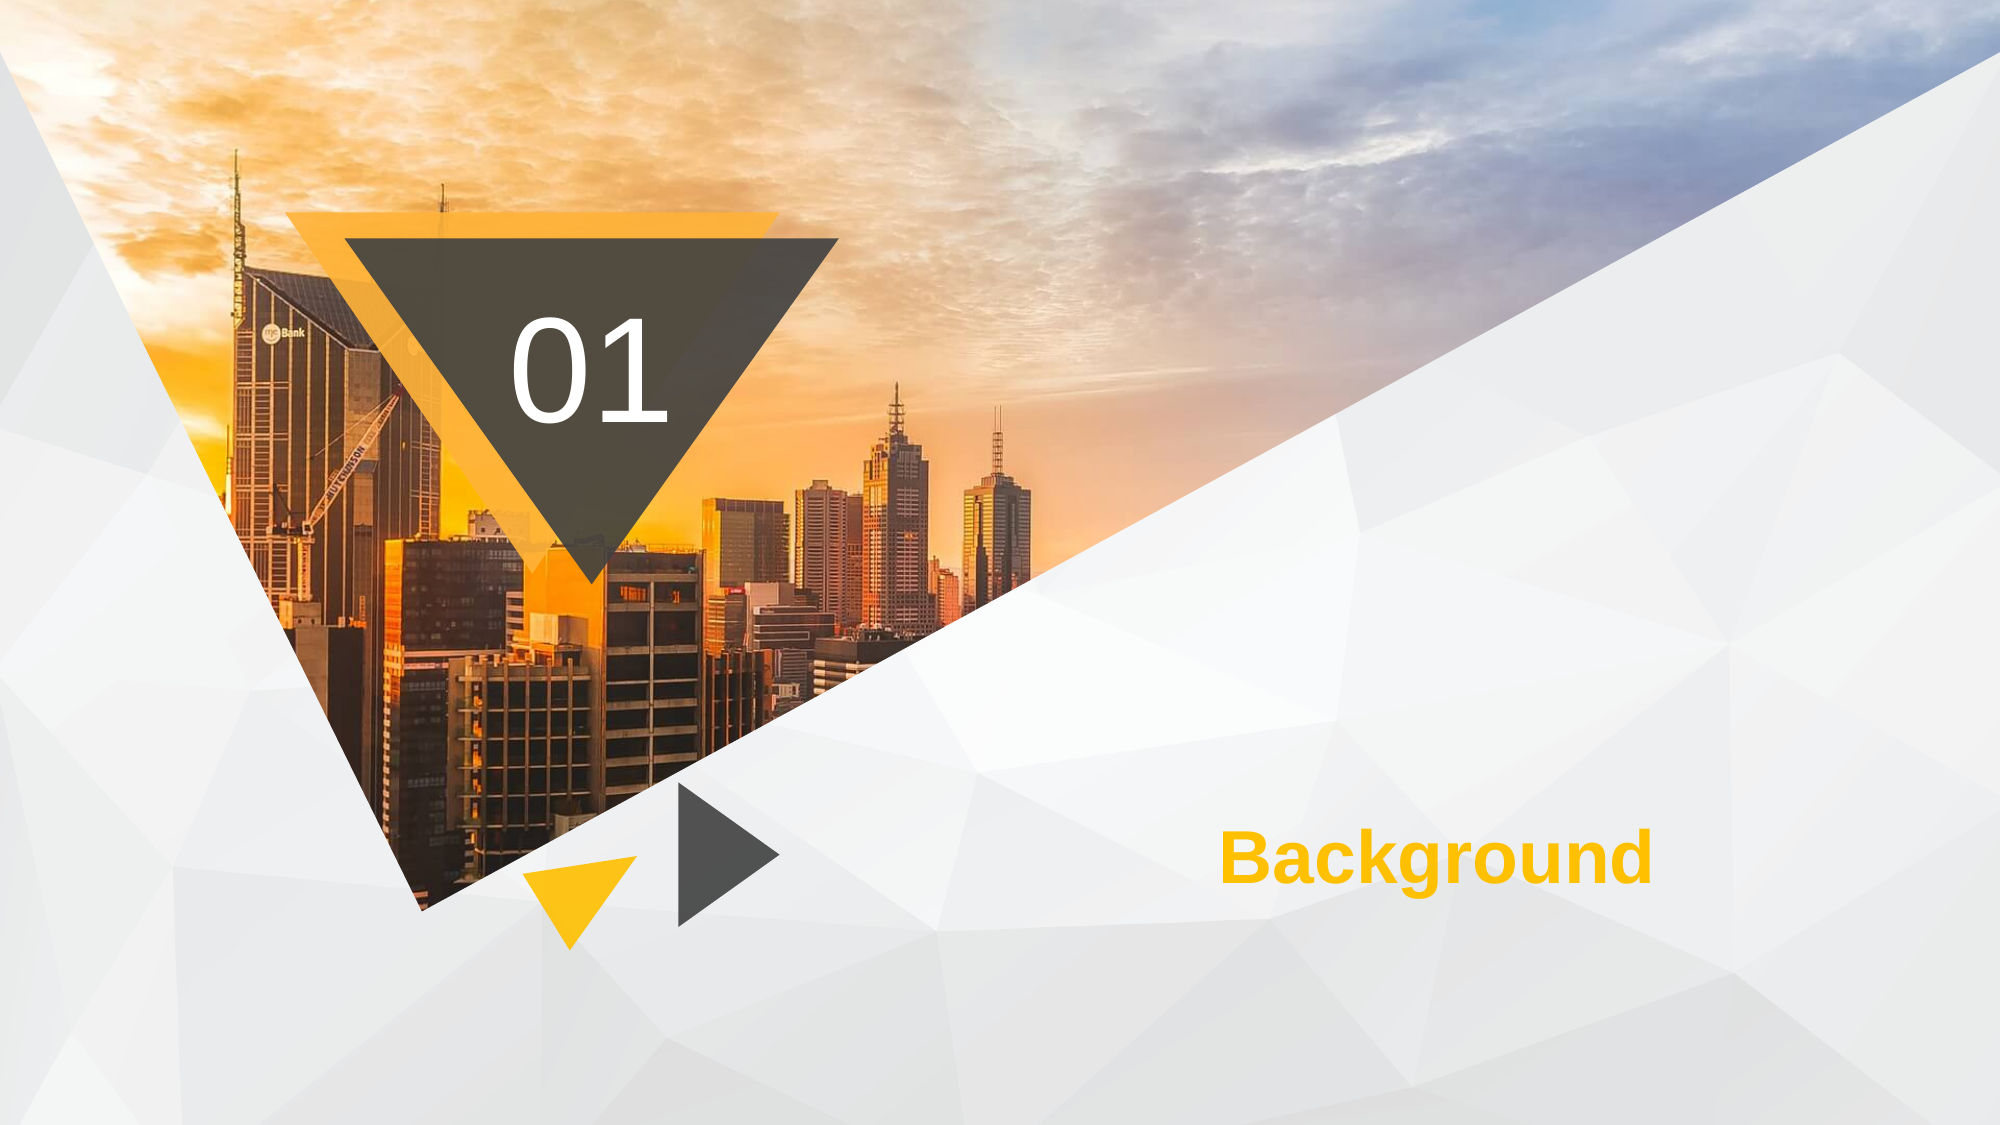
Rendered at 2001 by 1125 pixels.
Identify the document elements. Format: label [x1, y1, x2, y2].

text_box [284, 212, 839, 585]
picture [0, 0, 2000, 1125]
